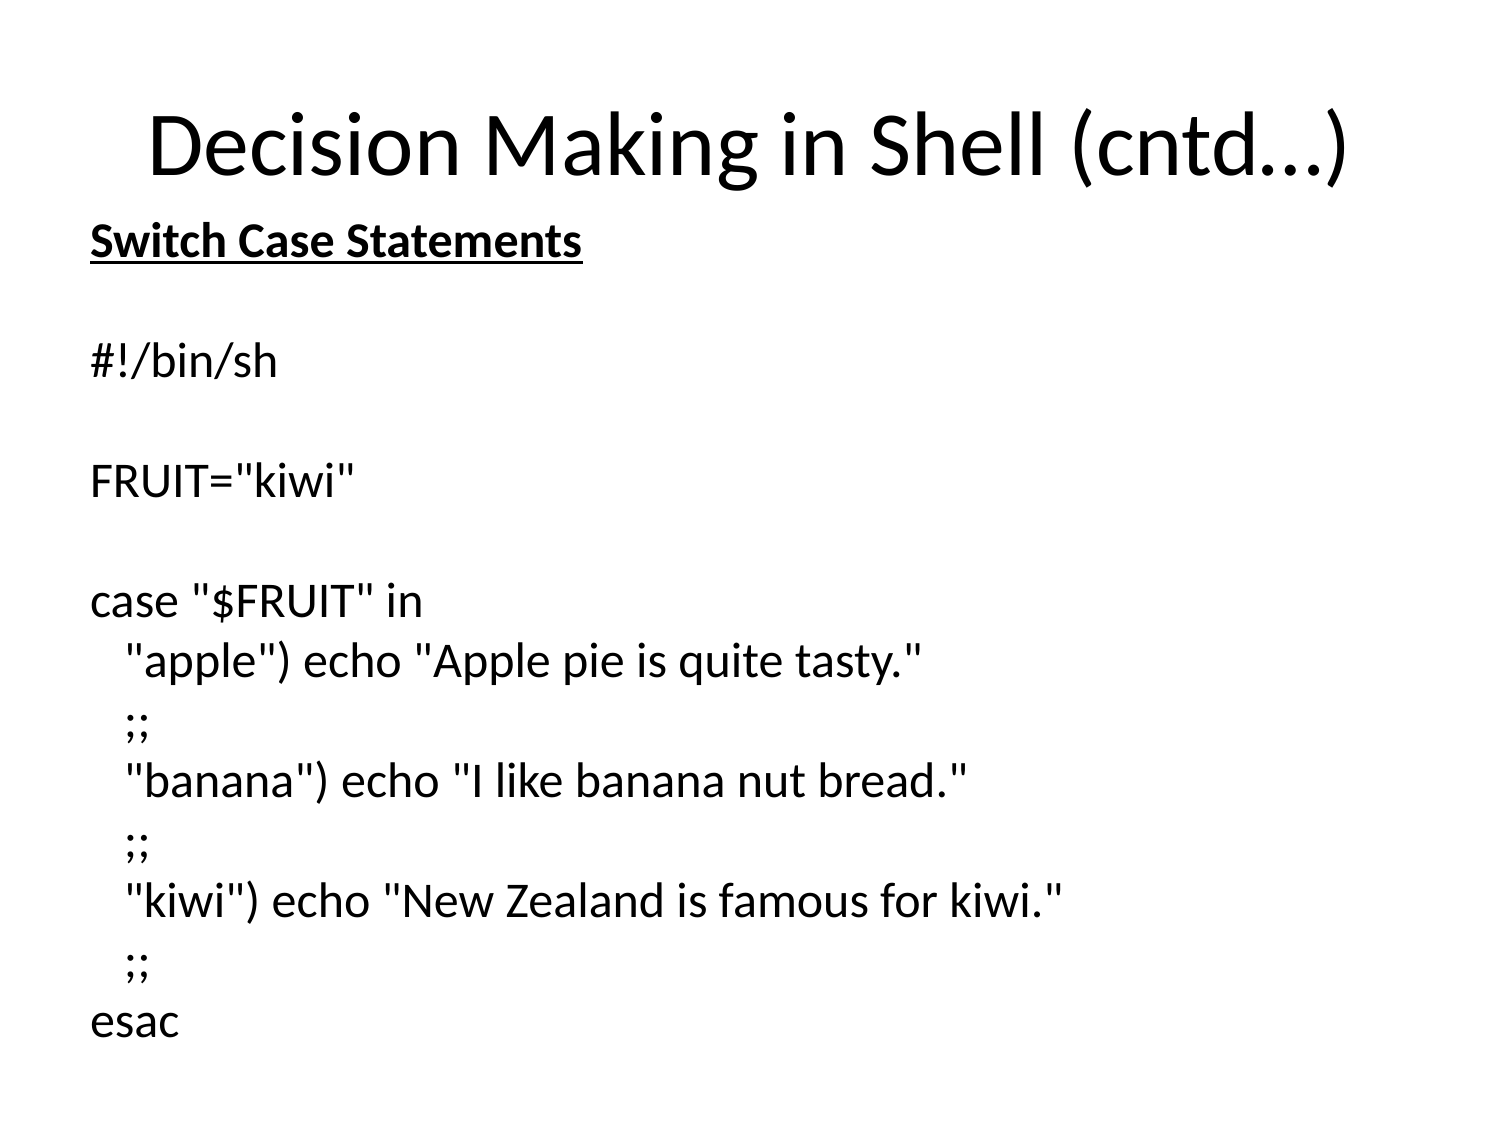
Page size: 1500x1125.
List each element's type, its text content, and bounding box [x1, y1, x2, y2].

title Decision Making in Shell (cntd…) [75, 45, 1425, 200]
list Switch Case Statements #!/bin/sh FRUIT="kiwi" case "$FRUIT" in "apple") echo "Apple pie is quite tasty." ;; "banana") echo "I like banana nut bread." ;; "kiwi") echo "New Zealand is famous for kiwi." ;; esac [75, 200, 1425, 1063]
